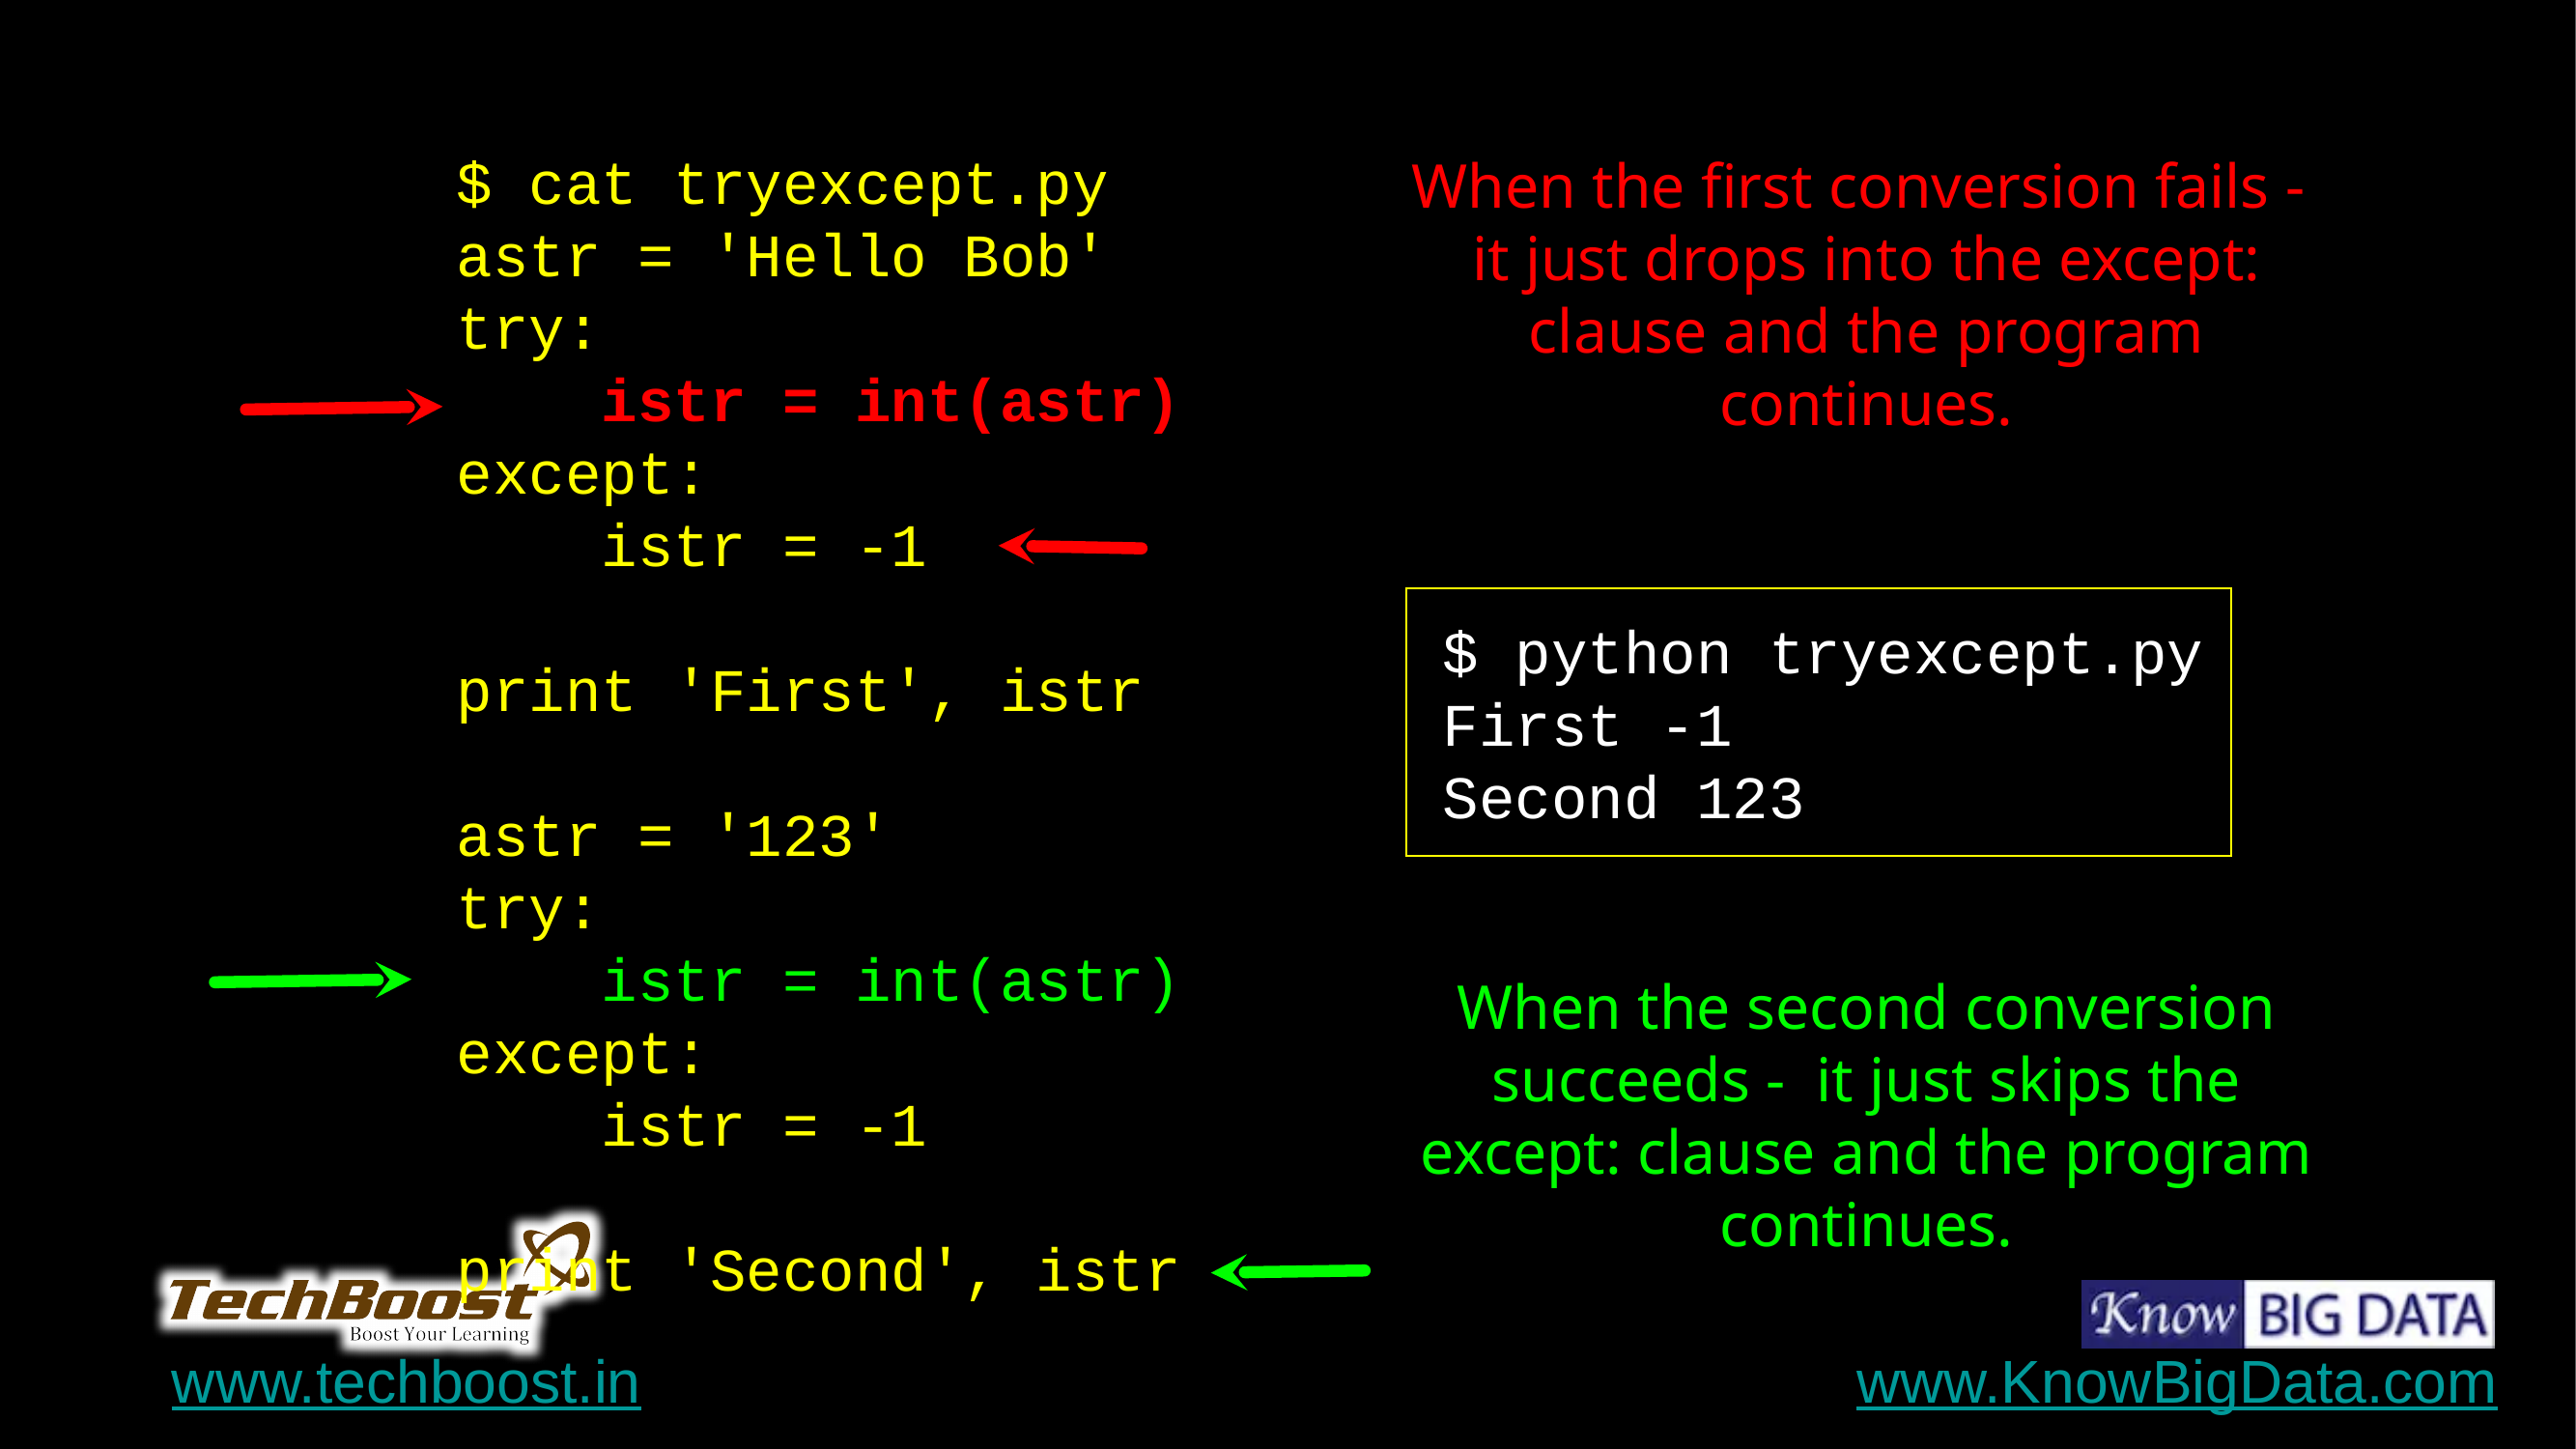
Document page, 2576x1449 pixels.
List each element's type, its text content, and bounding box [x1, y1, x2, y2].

picture [166, 1217, 456, 1349]
text_box When the second conversion succeeds - it just skips the except: clause and the program continues. [1400, 1000, 2335, 1228]
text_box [214, 979, 412, 983]
text_box $ cat tryexcept.py astr = 'Hello Bob' try: istr = int(astr) except: istr = -1 print 'First', istr astr = '123' try: istr = int(astr) except: istr = -1 print 'Second', istr [456, 55, 1282, 1392]
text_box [998, 545, 1143, 549]
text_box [245, 406, 443, 411]
text_box When the first conversion fails - it just drops into the except: clause and the program continues. [1400, 179, 2335, 407]
picture [2081, 1280, 2495, 1349]
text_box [1210, 1269, 1366, 1273]
text_box $ python tryexcept.py First -1 Second 123 [1406, 588, 2231, 857]
